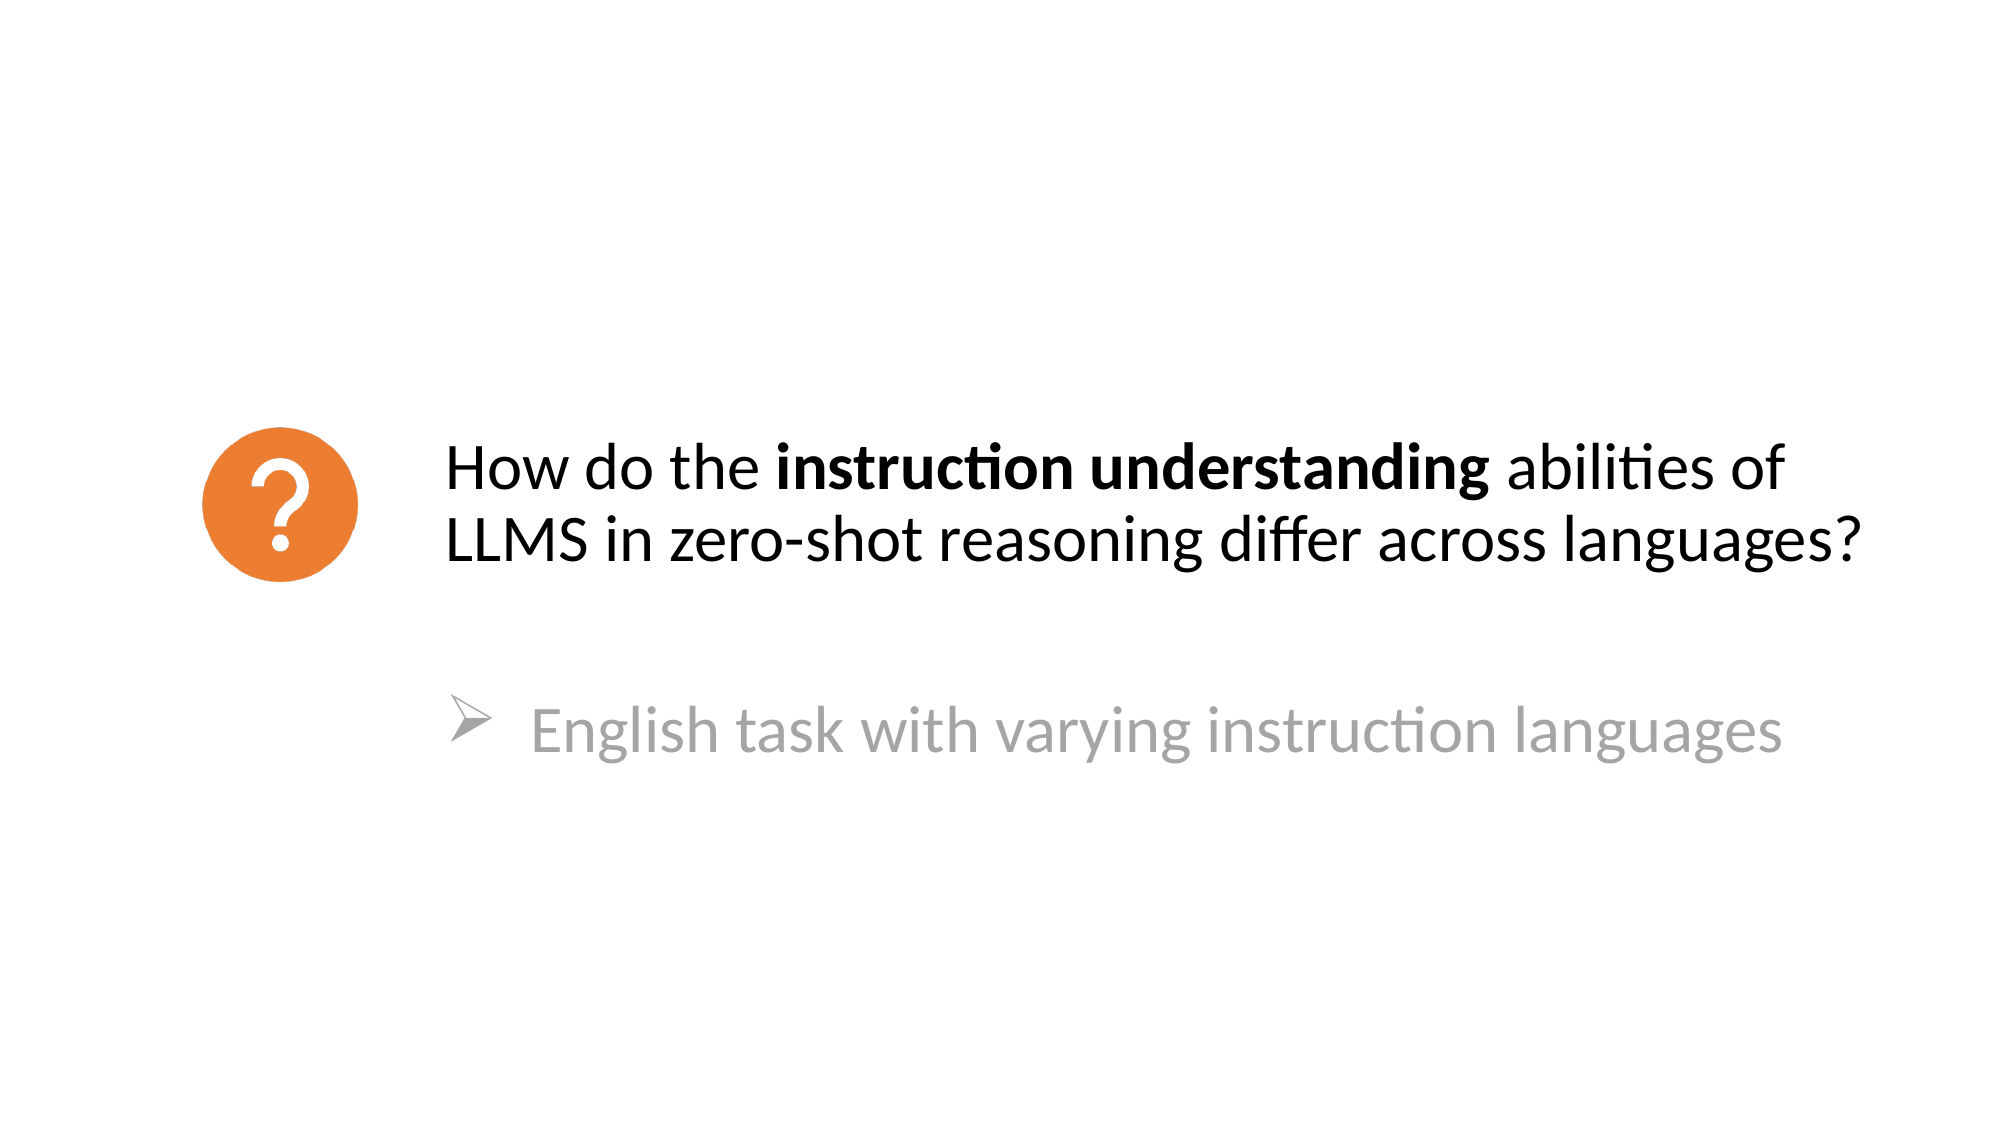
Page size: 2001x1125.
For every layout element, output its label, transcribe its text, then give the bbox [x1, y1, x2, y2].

picture [182, 407, 378, 602]
text_box How do the instruction understanding abilities of LLMS in zero-shot reasoning differ across languages? English task with varying instruction languages [430, 425, 1896, 870]
